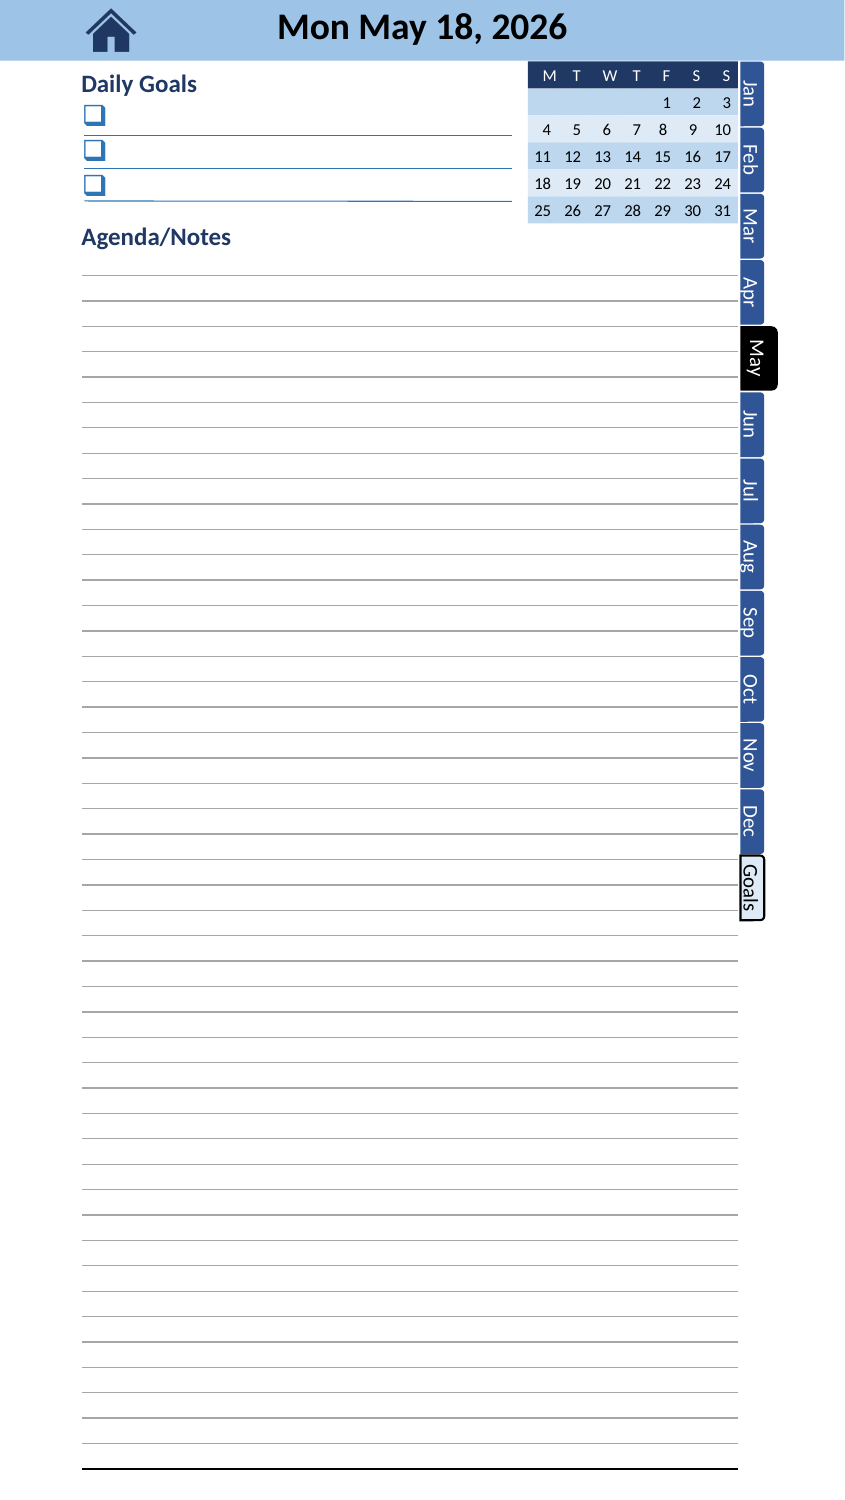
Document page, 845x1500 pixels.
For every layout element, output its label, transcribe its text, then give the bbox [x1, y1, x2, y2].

picture [82, 1, 140, 59]
list Mon May 18, 2026 [190, 0, 655, 61]
